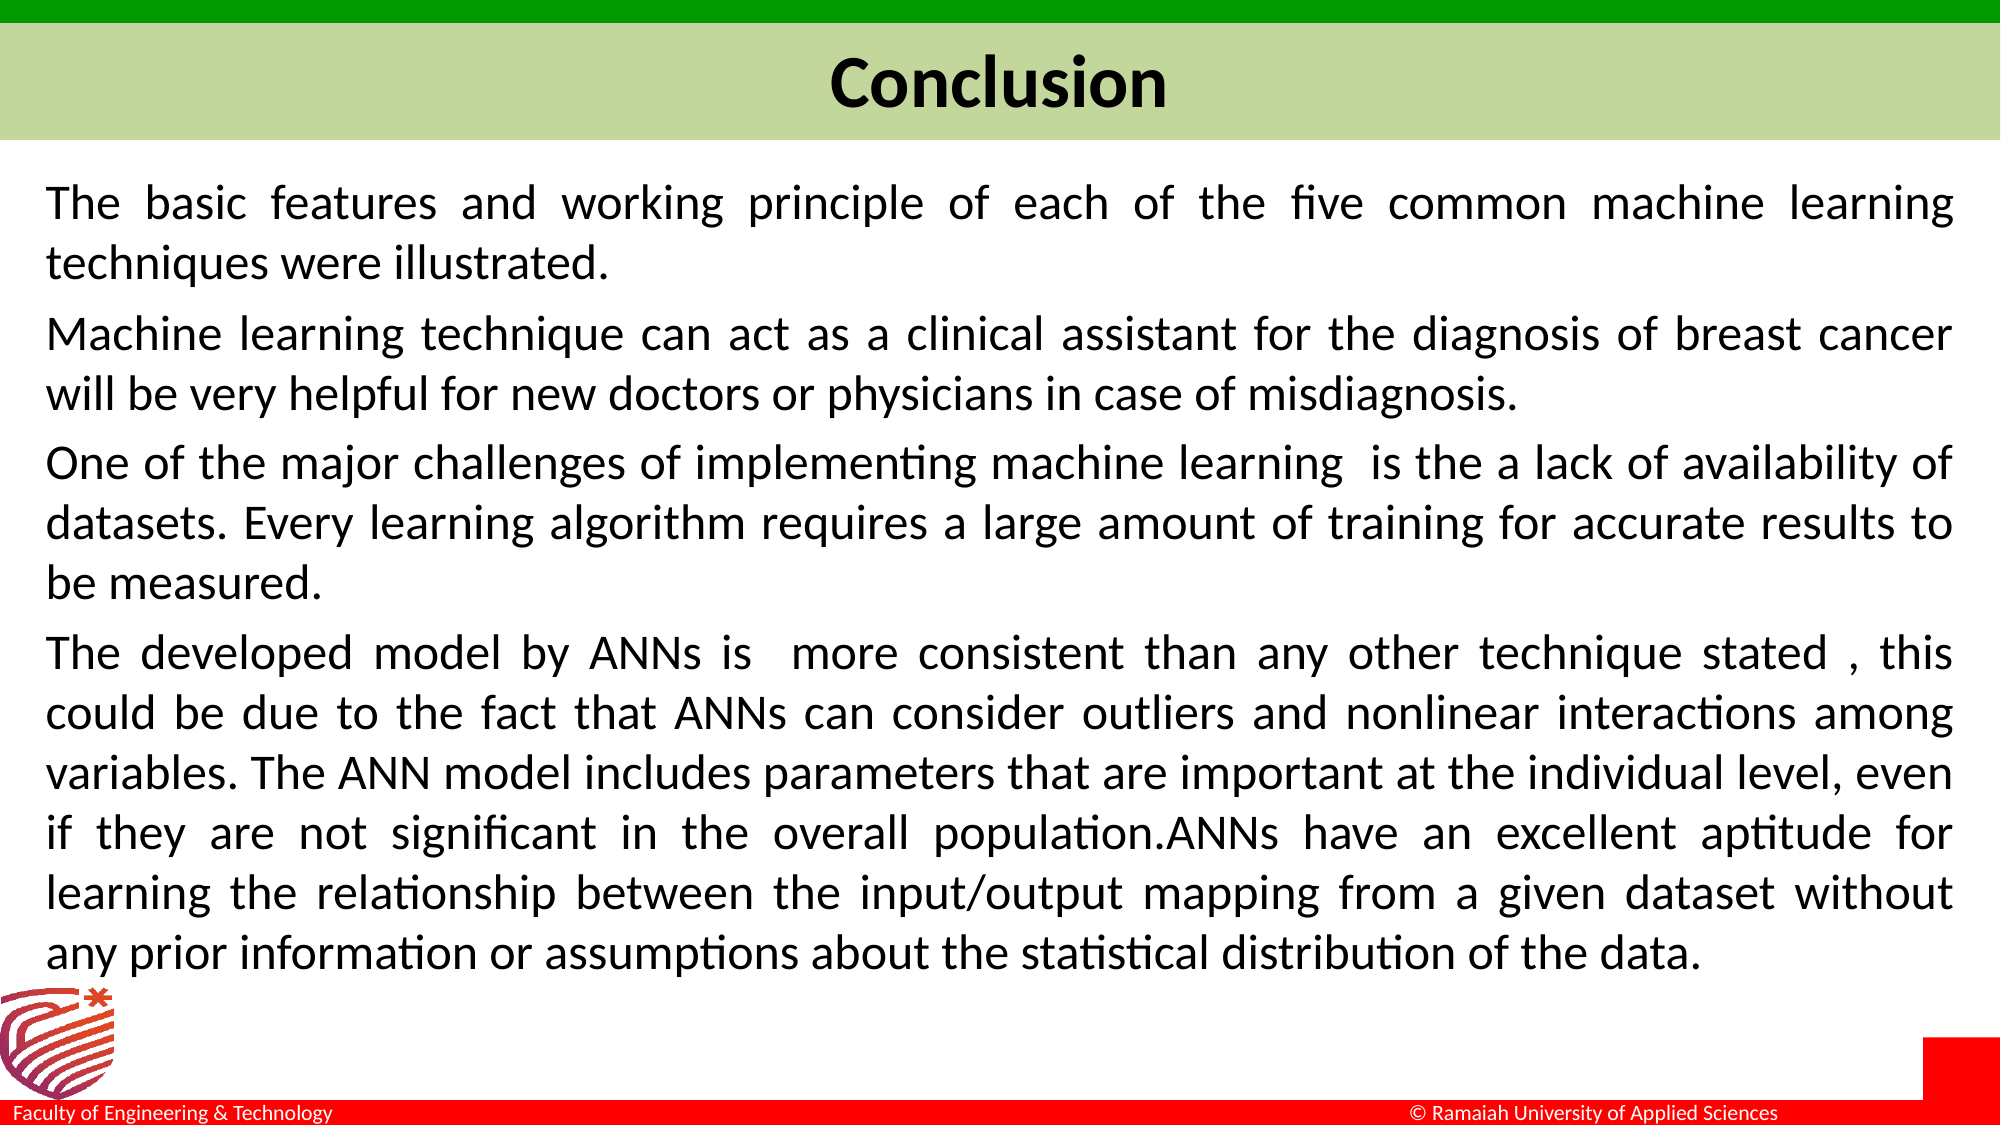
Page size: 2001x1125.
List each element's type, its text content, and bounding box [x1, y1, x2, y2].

picture [0, 987, 114, 1100]
title Conclusion [30, 24, 1970, 130]
list The basic features and working principle of each of the ﬁve common machine learning techniques were illustrated. Machine learning technique can act as a clinical assistant for the diagnosis of breast cancer will be very helpful for new doctors or physicians in case of misdiagnosis. One of the major challenges of implementing machine learning is the a lack of availability of datasets. Every learning algorithm requires a large amount of training for accurate results to be measured. The developed model by ANNs is more consistent than any other technique stated , this could be due to the fact that ANNs can consider outliers and nonlinear interactions among variables. The ANN model includes parameters that are important at the individual level, even if they are not significant in the overall population.ANNs have an excellent aptitude for learning the relationship between the input/output mapping from a given dataset without any prior information or assumptions about the statistical distribution of the data. [30, 162, 1970, 1005]
